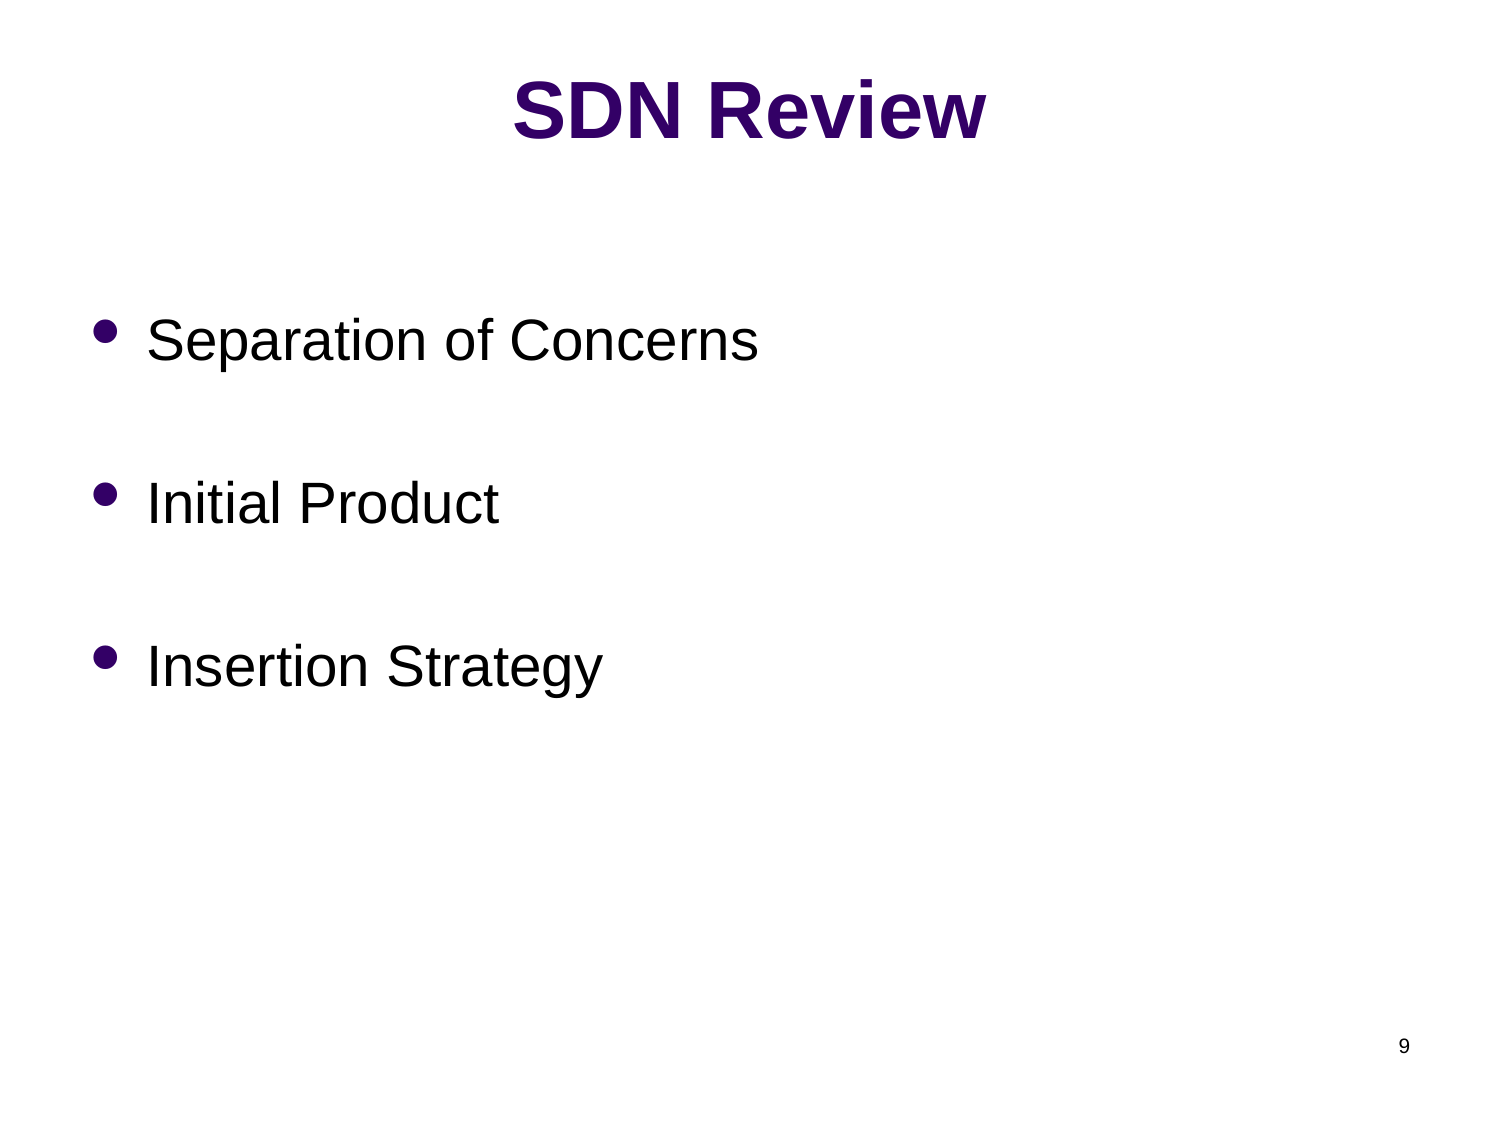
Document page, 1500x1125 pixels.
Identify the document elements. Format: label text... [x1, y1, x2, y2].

slide_number 9 [1074, 1024, 1426, 1101]
title SDN Review [0, 20, 1500, 163]
list Separation of Concerns Initial Product Insertion Strategy [75, 212, 1475, 1006]
